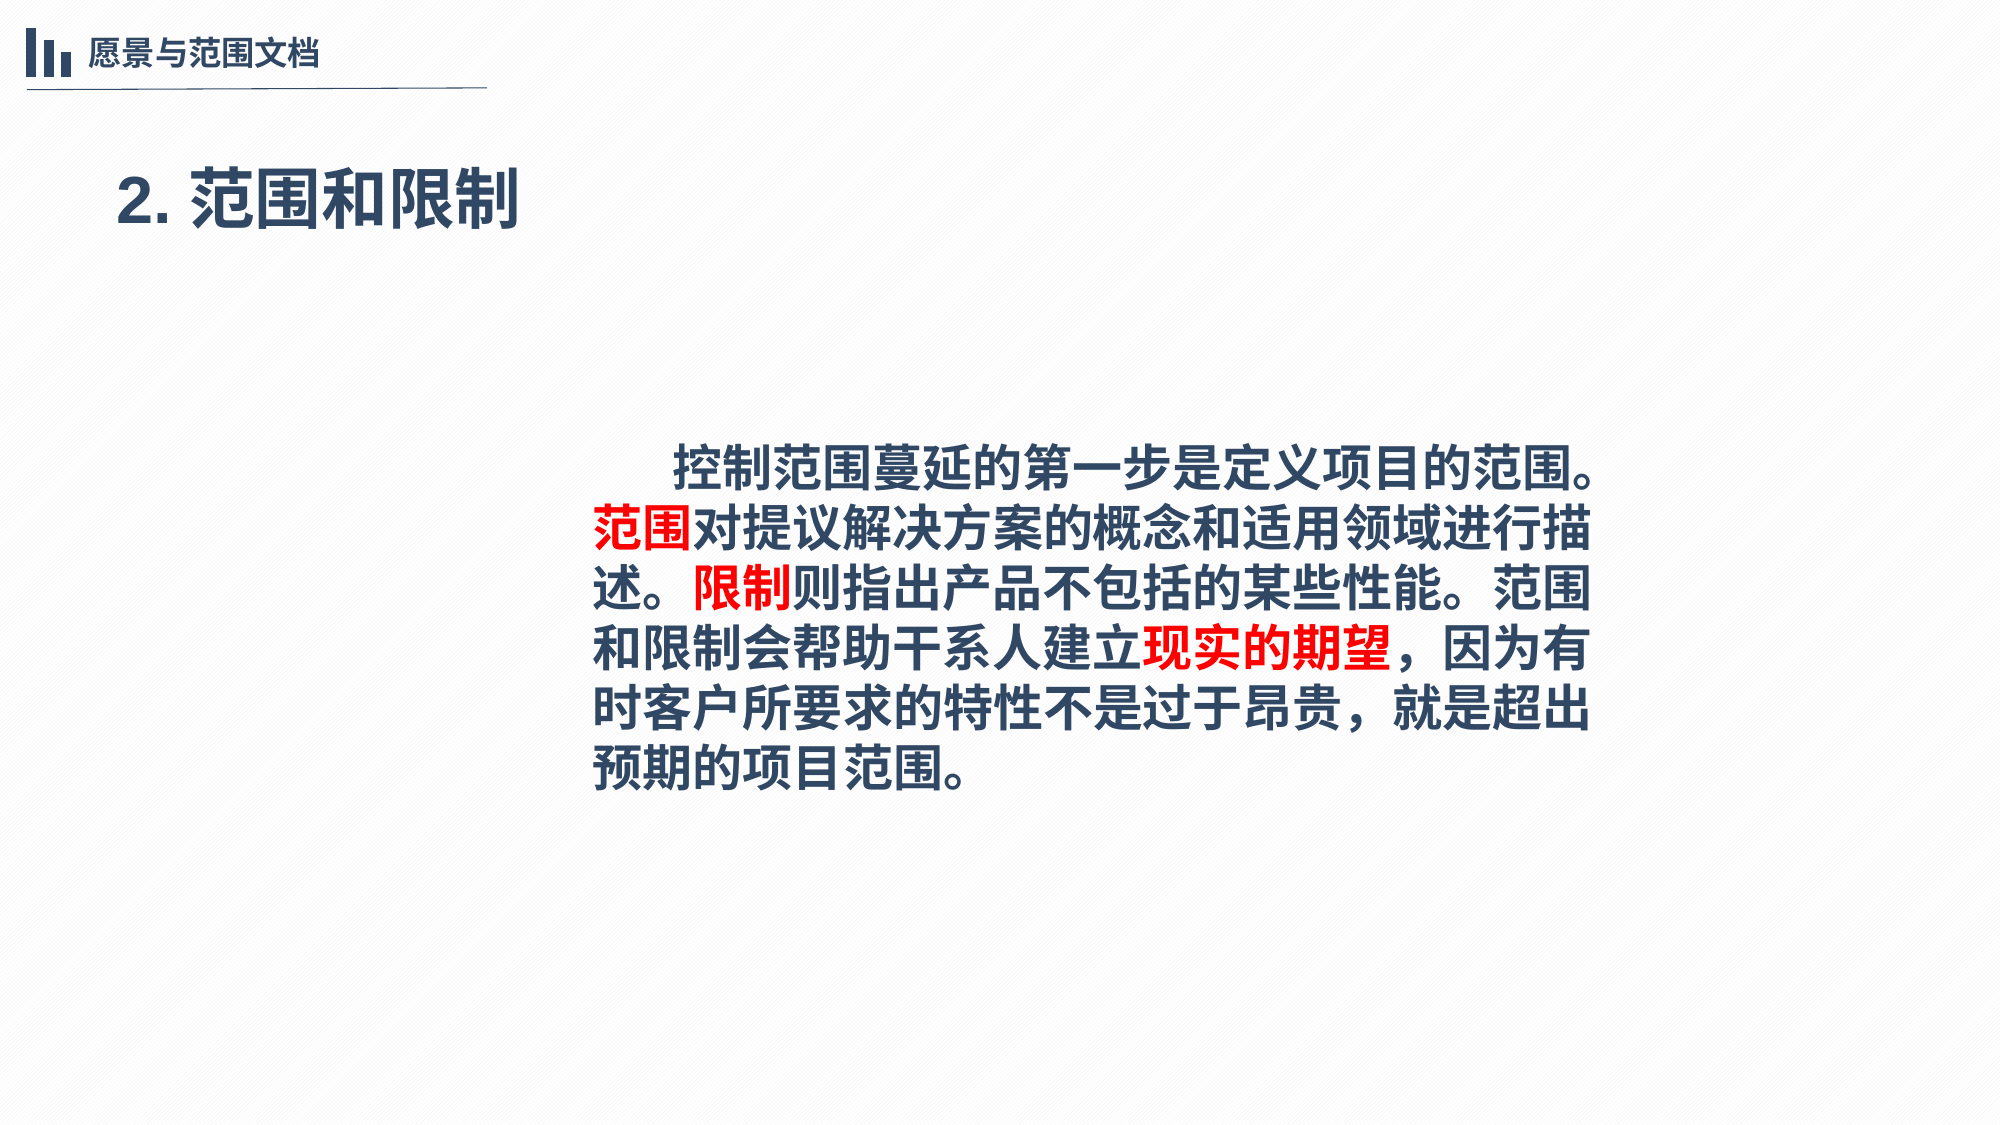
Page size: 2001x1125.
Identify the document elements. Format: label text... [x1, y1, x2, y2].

text_box 控制范围蔓延的第一步是定义项目的范围。范围对提议解决方案的概念和适用领域进行描述。限制则指出产品不包括的某些性能。范围和限制会帮助干系人建立现实的期望，因为有时客户所要求的特性不是过于昂贵，就是超出预期的项目范围。 [521, 280, 1617, 953]
text_box 2.范围和限制 [26, 113, 612, 281]
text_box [26, 24, 488, 90]
